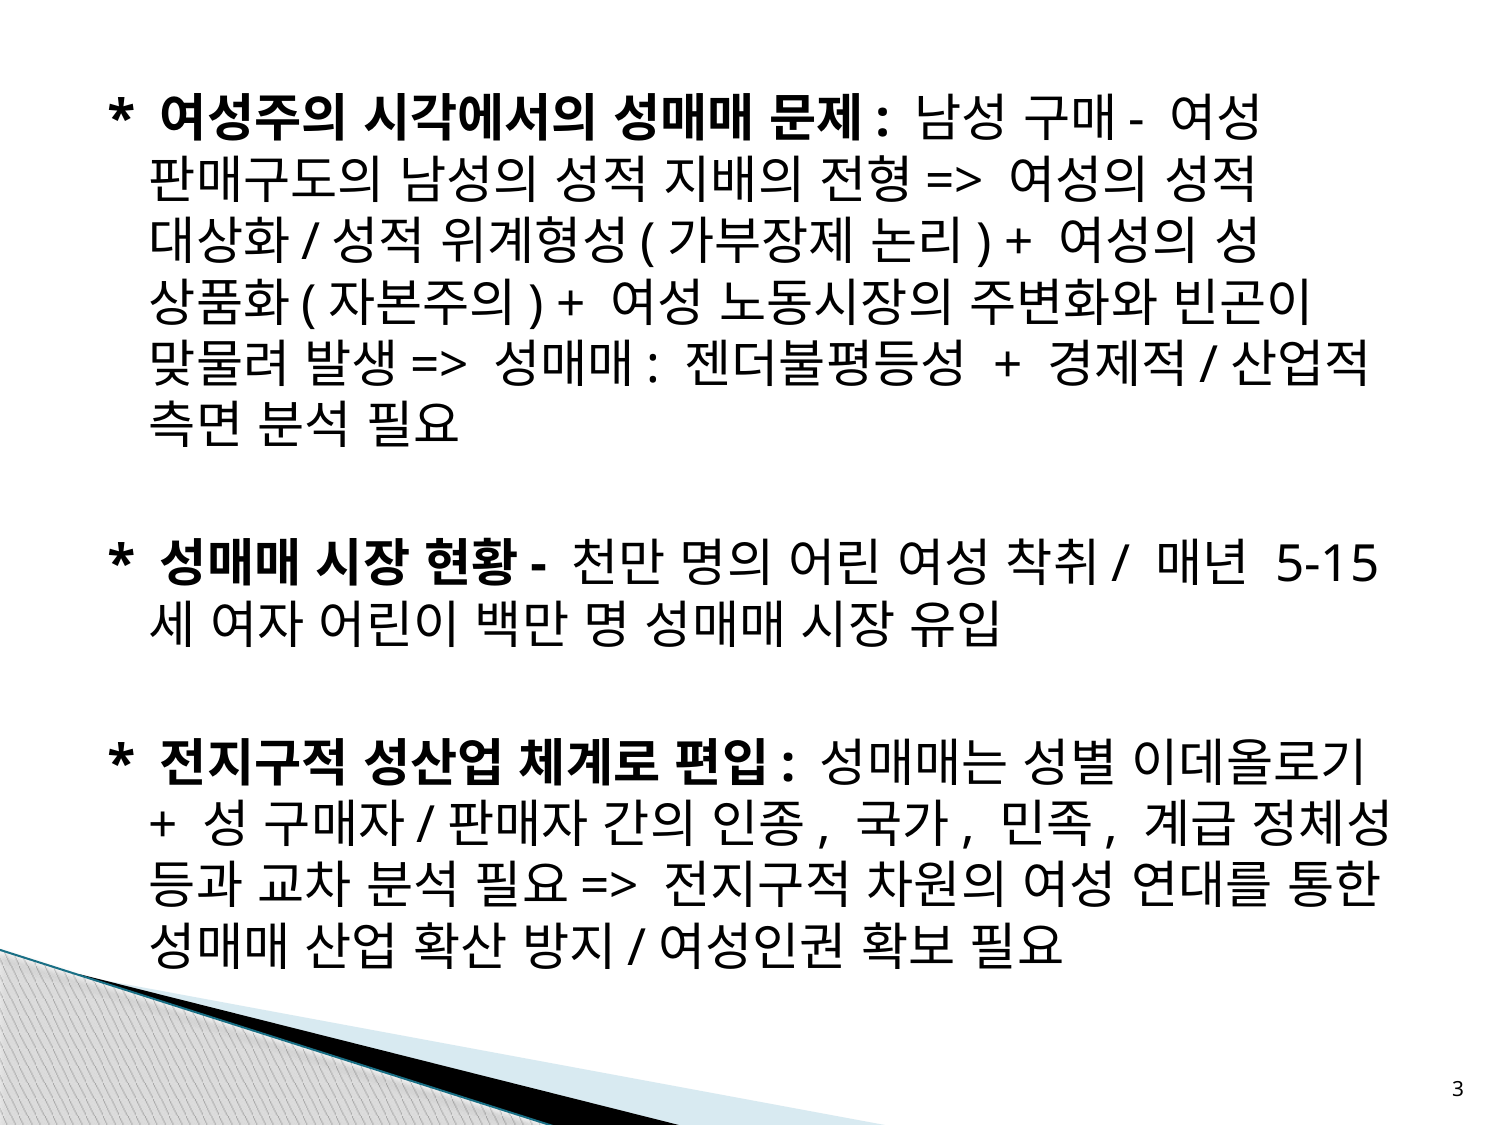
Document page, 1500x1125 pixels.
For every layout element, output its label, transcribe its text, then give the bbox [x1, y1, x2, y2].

list * 여성주의 시각에서의 성매매 문제: 남성 구매- 여성 판매구도의 남성의 성적 지배의 전형=> 여성의 성적 대상화/성적 위계형성(가부장제 논리) + 여성의 성 상품화(자본주의) + 여성 노동시장의 주변화와 빈곤이 맞물려 발생=> 성매매: 젠더불평등성 + 경제적/산업적 측면 분석 필요 * 성매매 시장 현황- 천만 명의 어린 여성 착취/ 매년 5-15세 여자 어린이 백만 명 성매매 시장 유입 * 전지구적 성산업 체계로 편입: 성매매는 성별 이데올로기 + 성 구매자/판매자 간의 인종, 국가, 민족, 계급 정체성 등과 교차 분석 필요=> 전지구적 차원의 여성 연대를 통한 성매매 산업 확산 방지/여성인권 확보 필요 [75, 78, 1425, 986]
slide_number 3 [1418, 1051, 1479, 1112]
